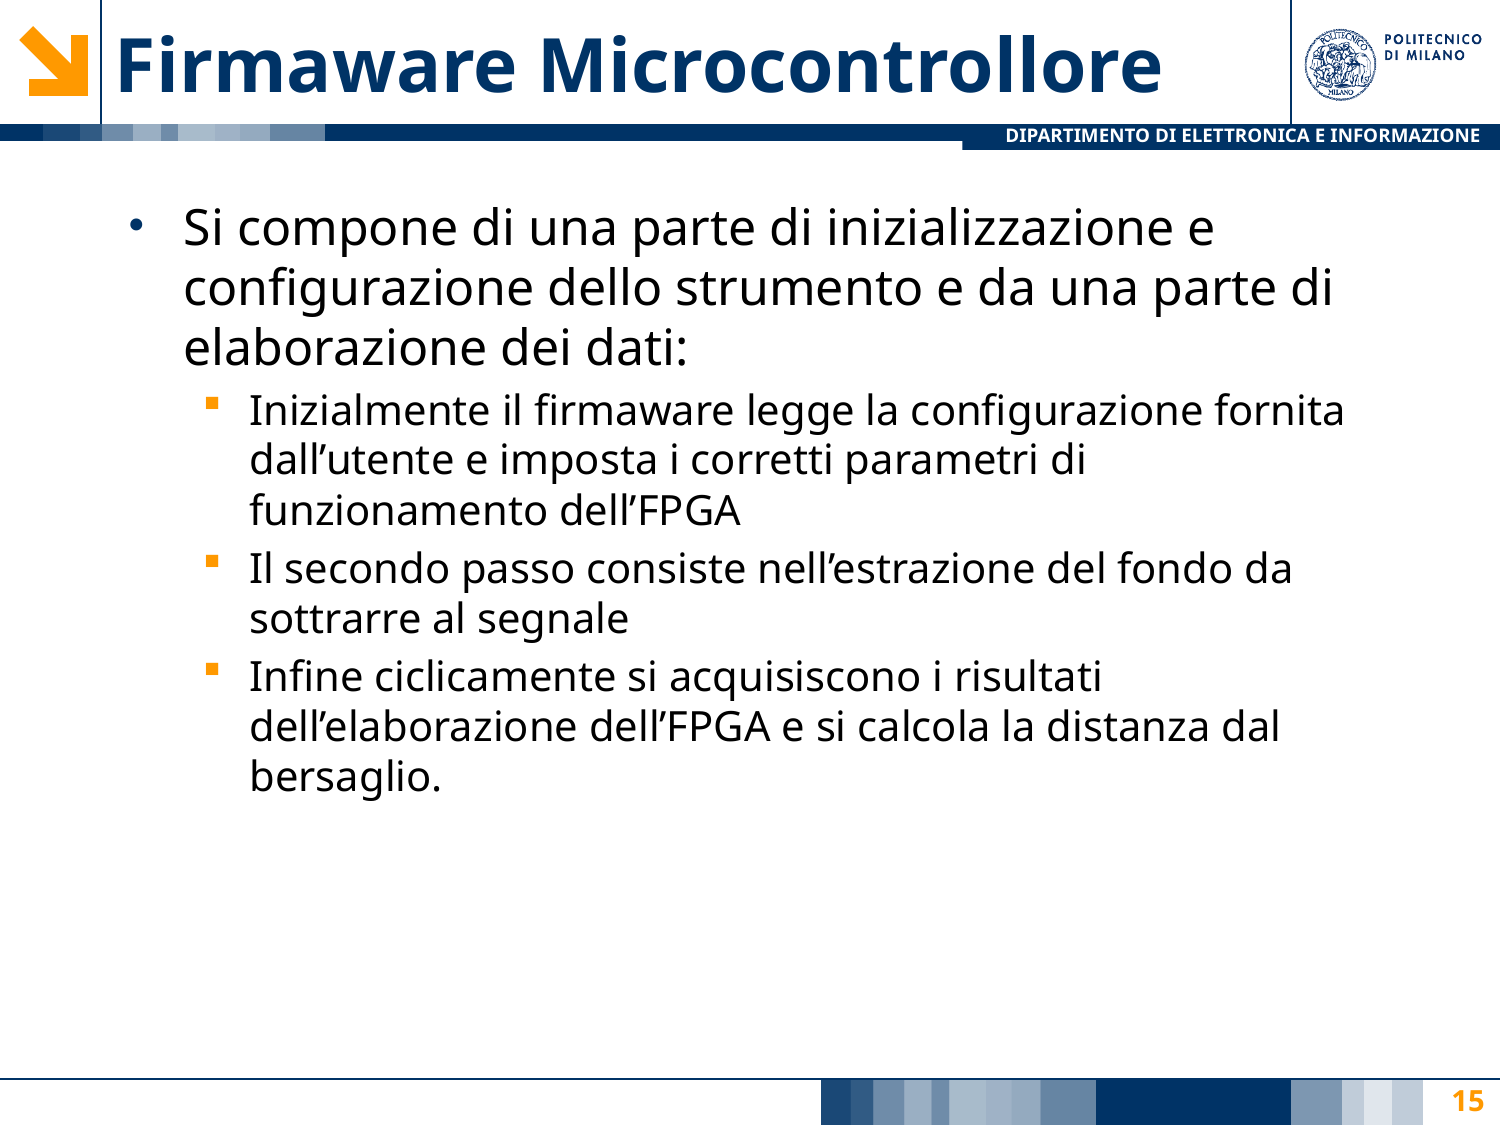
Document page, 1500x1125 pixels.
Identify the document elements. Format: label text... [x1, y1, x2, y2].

picture [1367, 131, 1374, 137]
title Firmaware Microcontrollore [99, 0, 1276, 126]
picture [1251, 131, 1258, 137]
picture [1139, 131, 1146, 137]
picture [0, 1078, 1187, 1125]
picture [0, 0, 1500, 141]
list Si compone di una parte di inizializzazione e configurazione dello strumento e da una parte di elaborazione dei dati: Inizialmente il firmaware legge la configurazione fornita dall’utente e imposta i corretti parametri di funzionamento dell’FPGA Il secondo passo consiste nell’estrazione del fondo da sottrarre al segnale Infine ciclicamente si acquisiscono i risultati dell’elaborazione dell’FPGA e si calcola la distanza dal bersaglio. [112, 187, 1388, 1000]
slide_number 15 [1187, 1074, 1500, 1125]
picture [1443, 131, 1450, 137]
